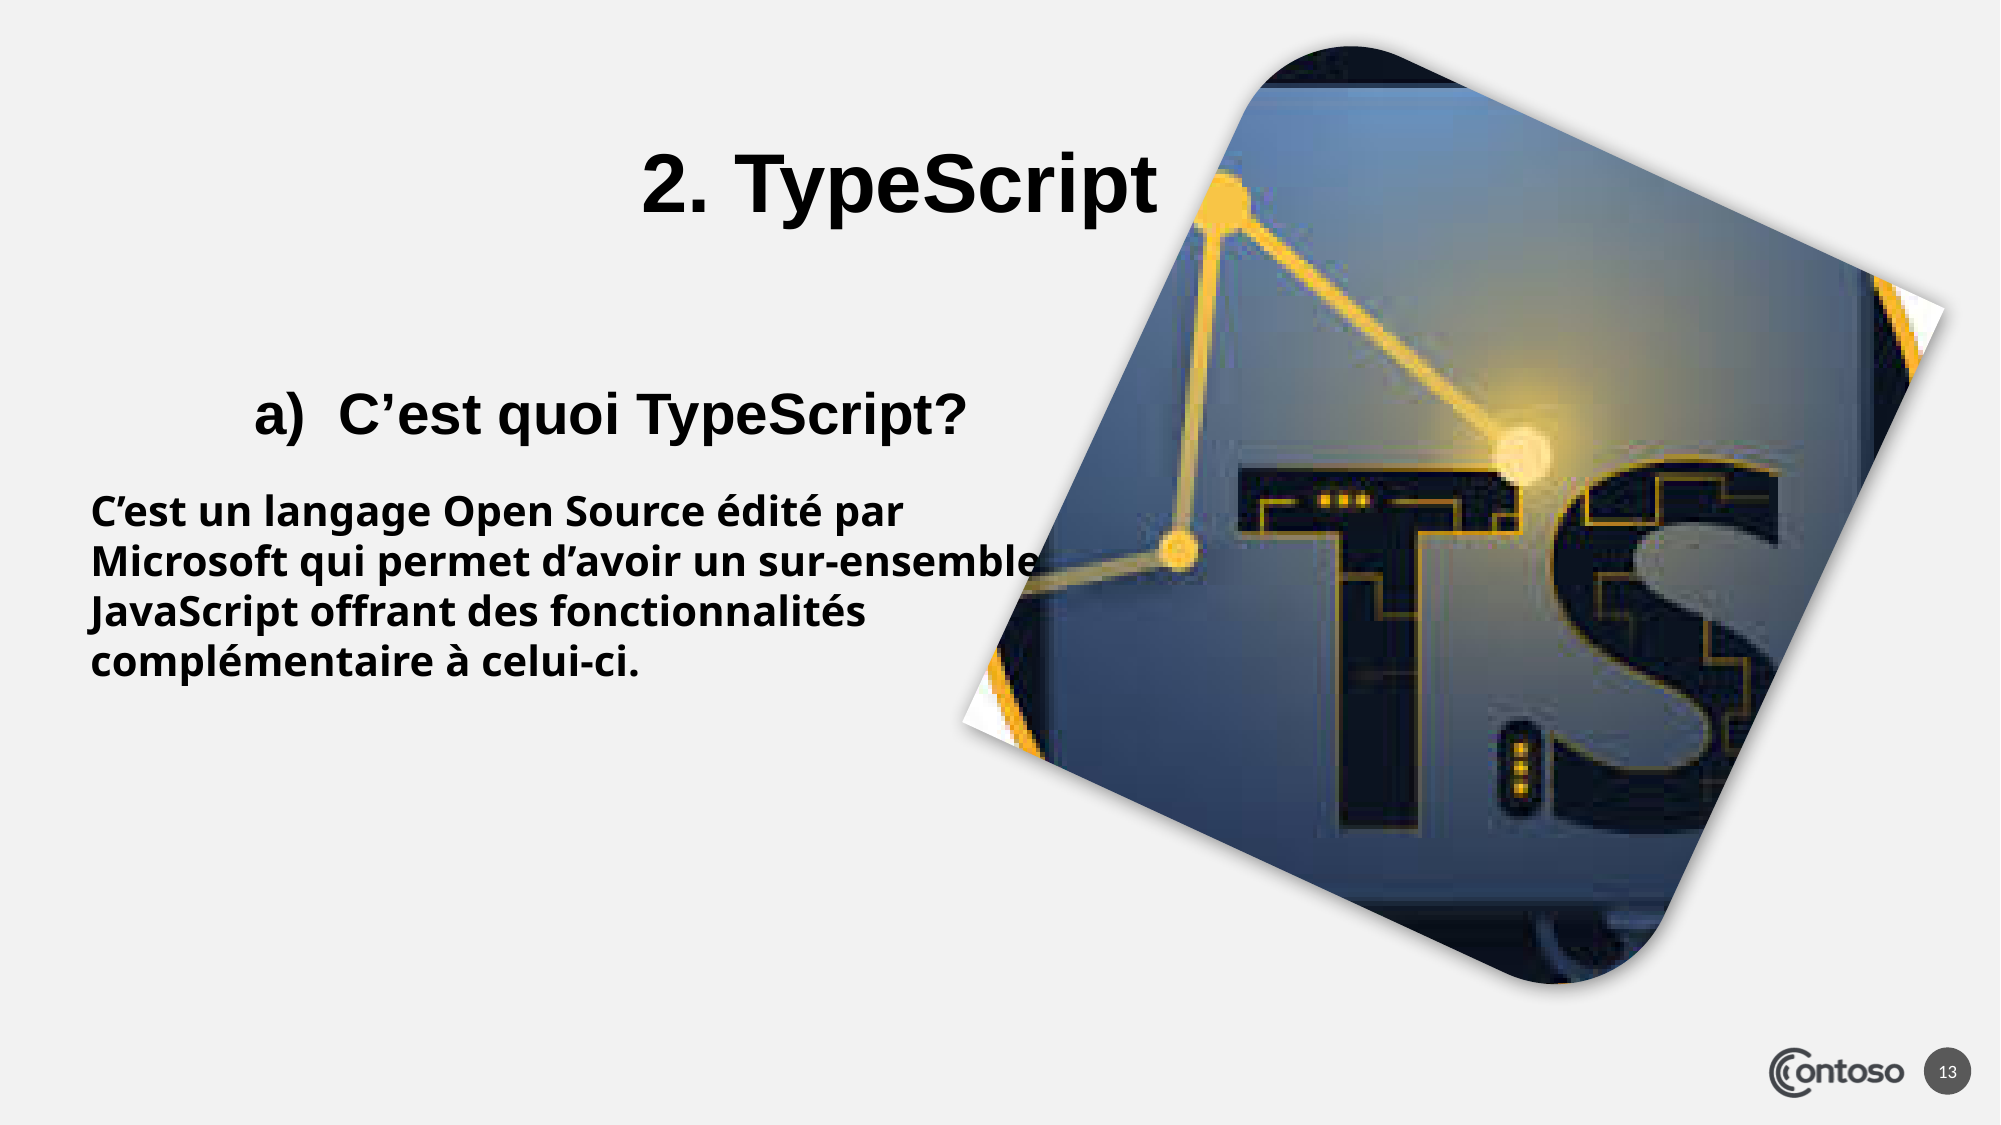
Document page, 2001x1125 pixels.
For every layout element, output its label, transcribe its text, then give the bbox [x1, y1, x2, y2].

picture [962, 46, 1945, 985]
slide_number 13 [1923, 1047, 1972, 1095]
text_box 2. TypeScript [612, 121, 1094, 237]
text_box C’est un langage Open Source édité par Microsoft qui permet d’avoir un sur-ensemble à JavaScript offrant des fonctionnalités complémentaire à celui-ci. [75, 477, 1064, 693]
text_box a) C’est quoi TypeScript? [239, 368, 985, 454]
